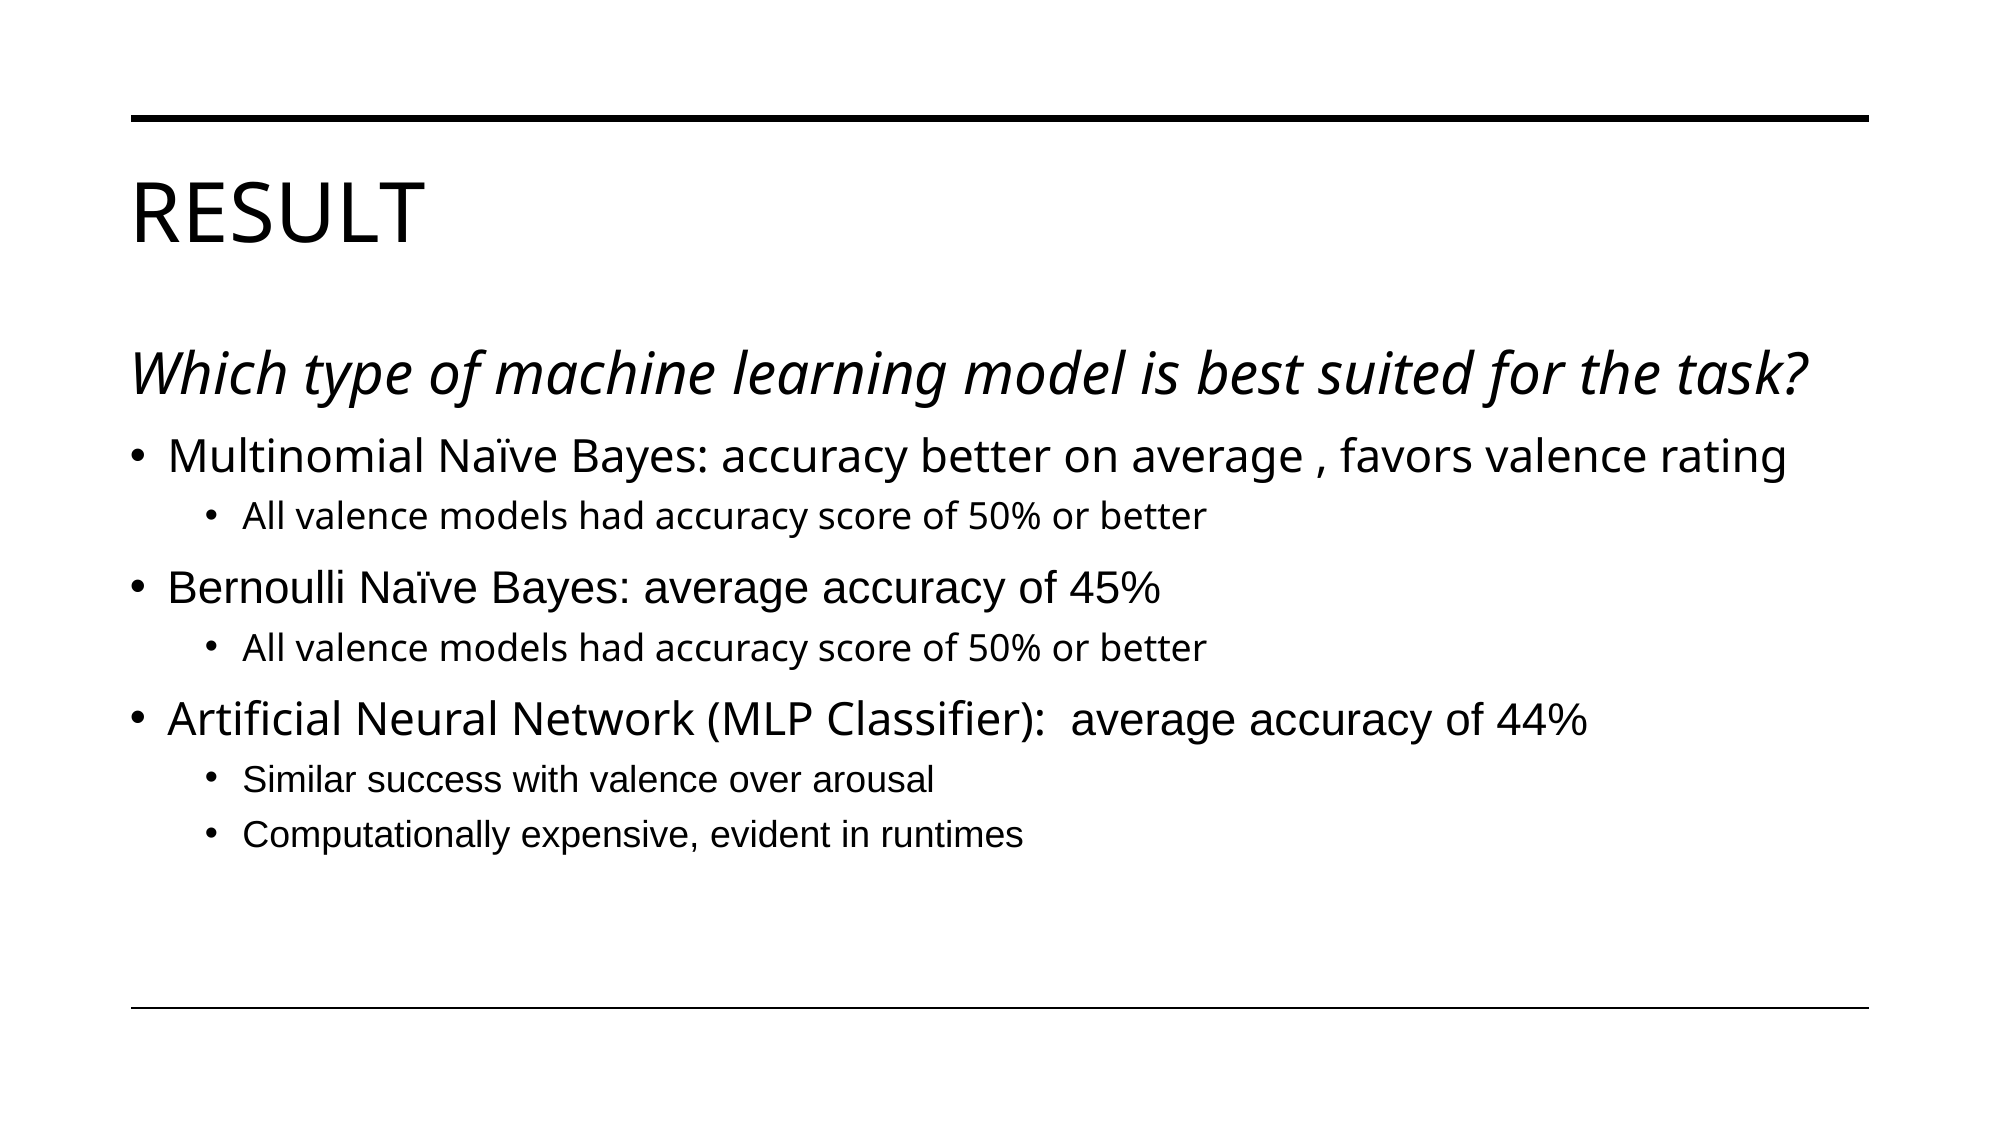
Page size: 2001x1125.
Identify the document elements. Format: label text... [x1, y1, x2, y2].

title Result [114, 151, 1869, 292]
list Which type of machine learning model is best suited for the task? Multinomial Naïve Bayes: accuracy better on average , favors valence rating All valence models had accuracy score of 50% or better Bernoulli Naïve Bayes: average accuracy of 45% All valence models had accuracy score of 50% or better Artificial Neural Network (MLP Classifier): average accuracy of 44% Similar success with valence over arousal Computationally expensive, evident in runtimes [114, 314, 1869, 994]
